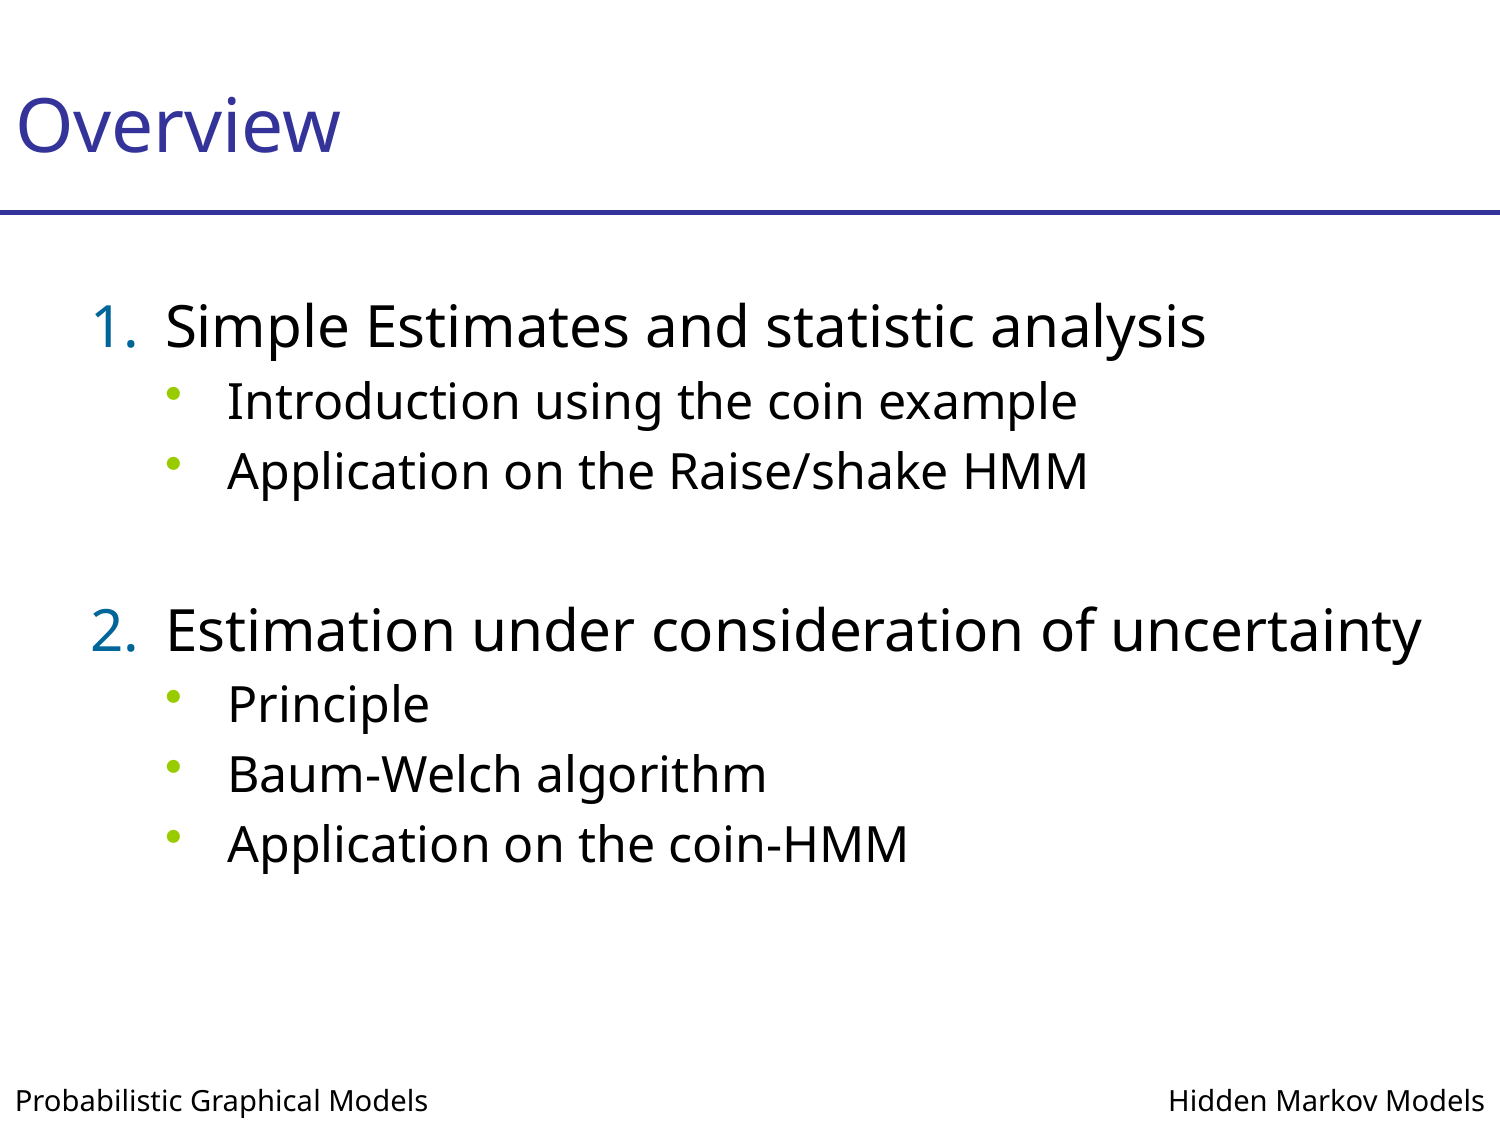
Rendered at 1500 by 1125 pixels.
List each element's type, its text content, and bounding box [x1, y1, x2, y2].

title Overview [0, 24, 1338, 175]
list Simple Estimates and statistic analysis Introduction using the coin example Application on the Raise/shake HMM Estimation under consideration of uncertainty Principle Baum-Welch algorithm Application on the coin-HMM [75, 282, 1450, 1088]
